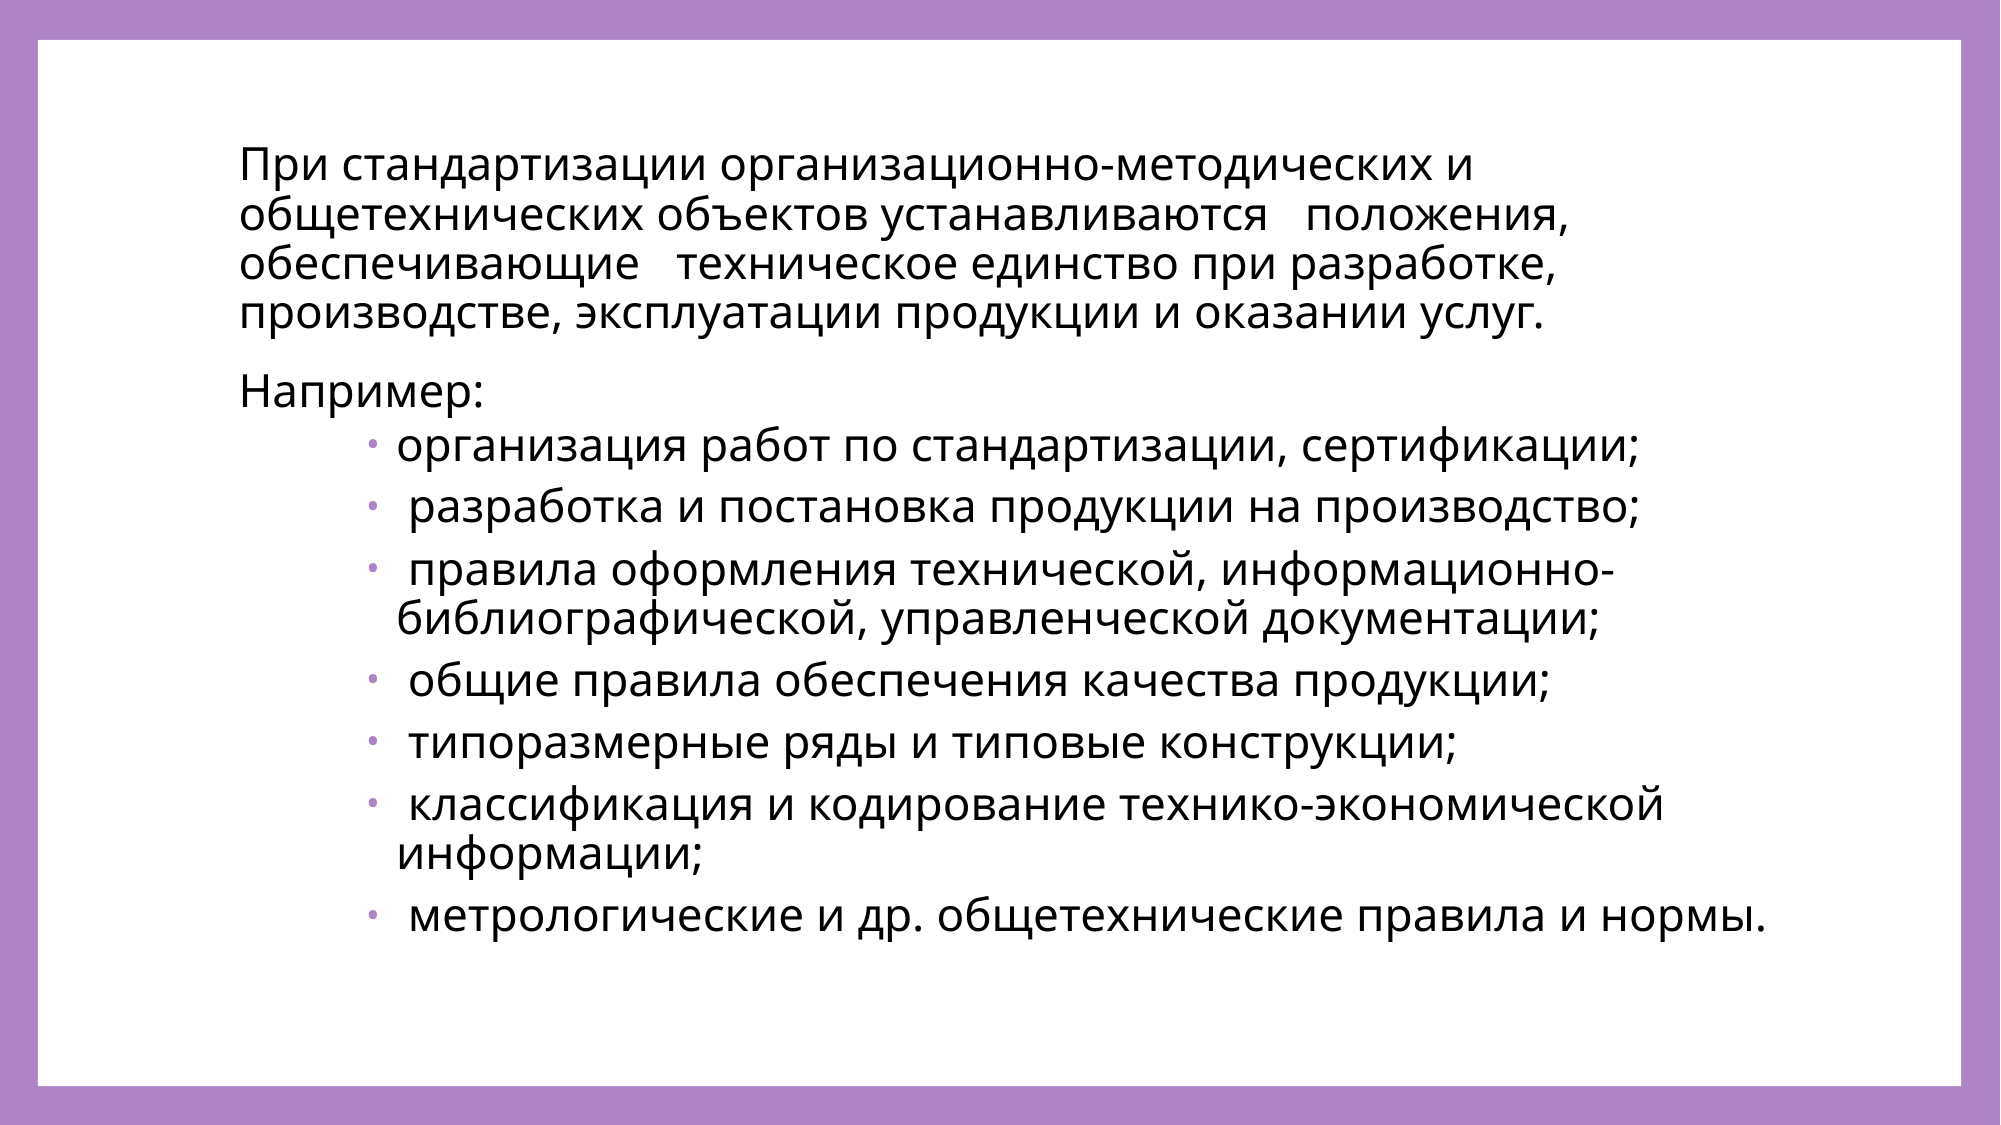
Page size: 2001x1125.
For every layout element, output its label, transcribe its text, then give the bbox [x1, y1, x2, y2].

list При стандартизации организационно-методических и общетехнических объектов устанавливаются положения, обеспечивающие техническое единство при разработке, производстве, эксплуатации продукции и оказании услуг. Например: организация работ по стандартизации, сертификации; разработка и постановка продукции на производство; правила оформления технической, информационно-библиографической, управленческой документации; общие правила обеспечения качества продукции; типоразмерные ряды и типовые конструкции; классификация и кодирование технико-экономической информации; метрологические и др. общетехнические правила и нормы. [216, 133, 1836, 1060]
